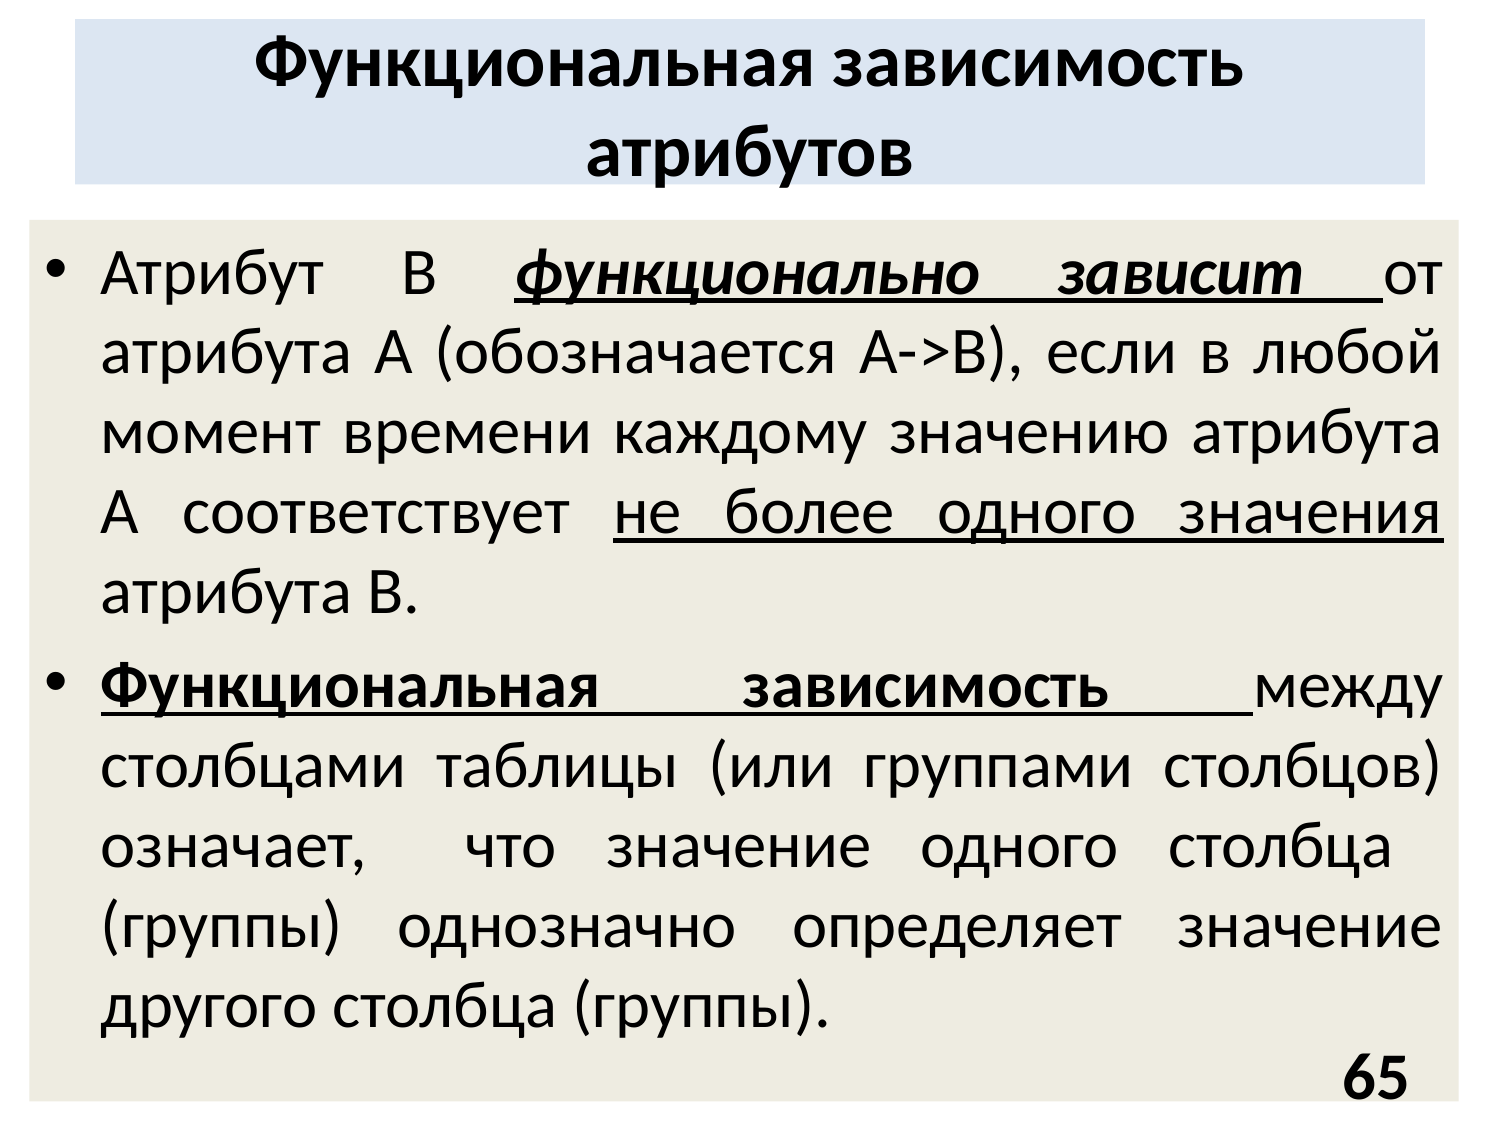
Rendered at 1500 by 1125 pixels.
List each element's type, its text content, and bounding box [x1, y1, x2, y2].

list Атрибут B функционально зависит от атрибута A (обозначается A->B), если в любой момент времени каждому значению атрибута A соответствует не более одного значения атрибута B. Функциональная зависимость между столбцами таблицы (или группами столбцов) означает, что значение одного столбца (группы) однозначно определяет значение другого столбца (группы). [29, 219, 1459, 1102]
slide_number 65 [1074, 1042, 1425, 1103]
title Функциональная зависимость атрибутов [75, 19, 1425, 185]
